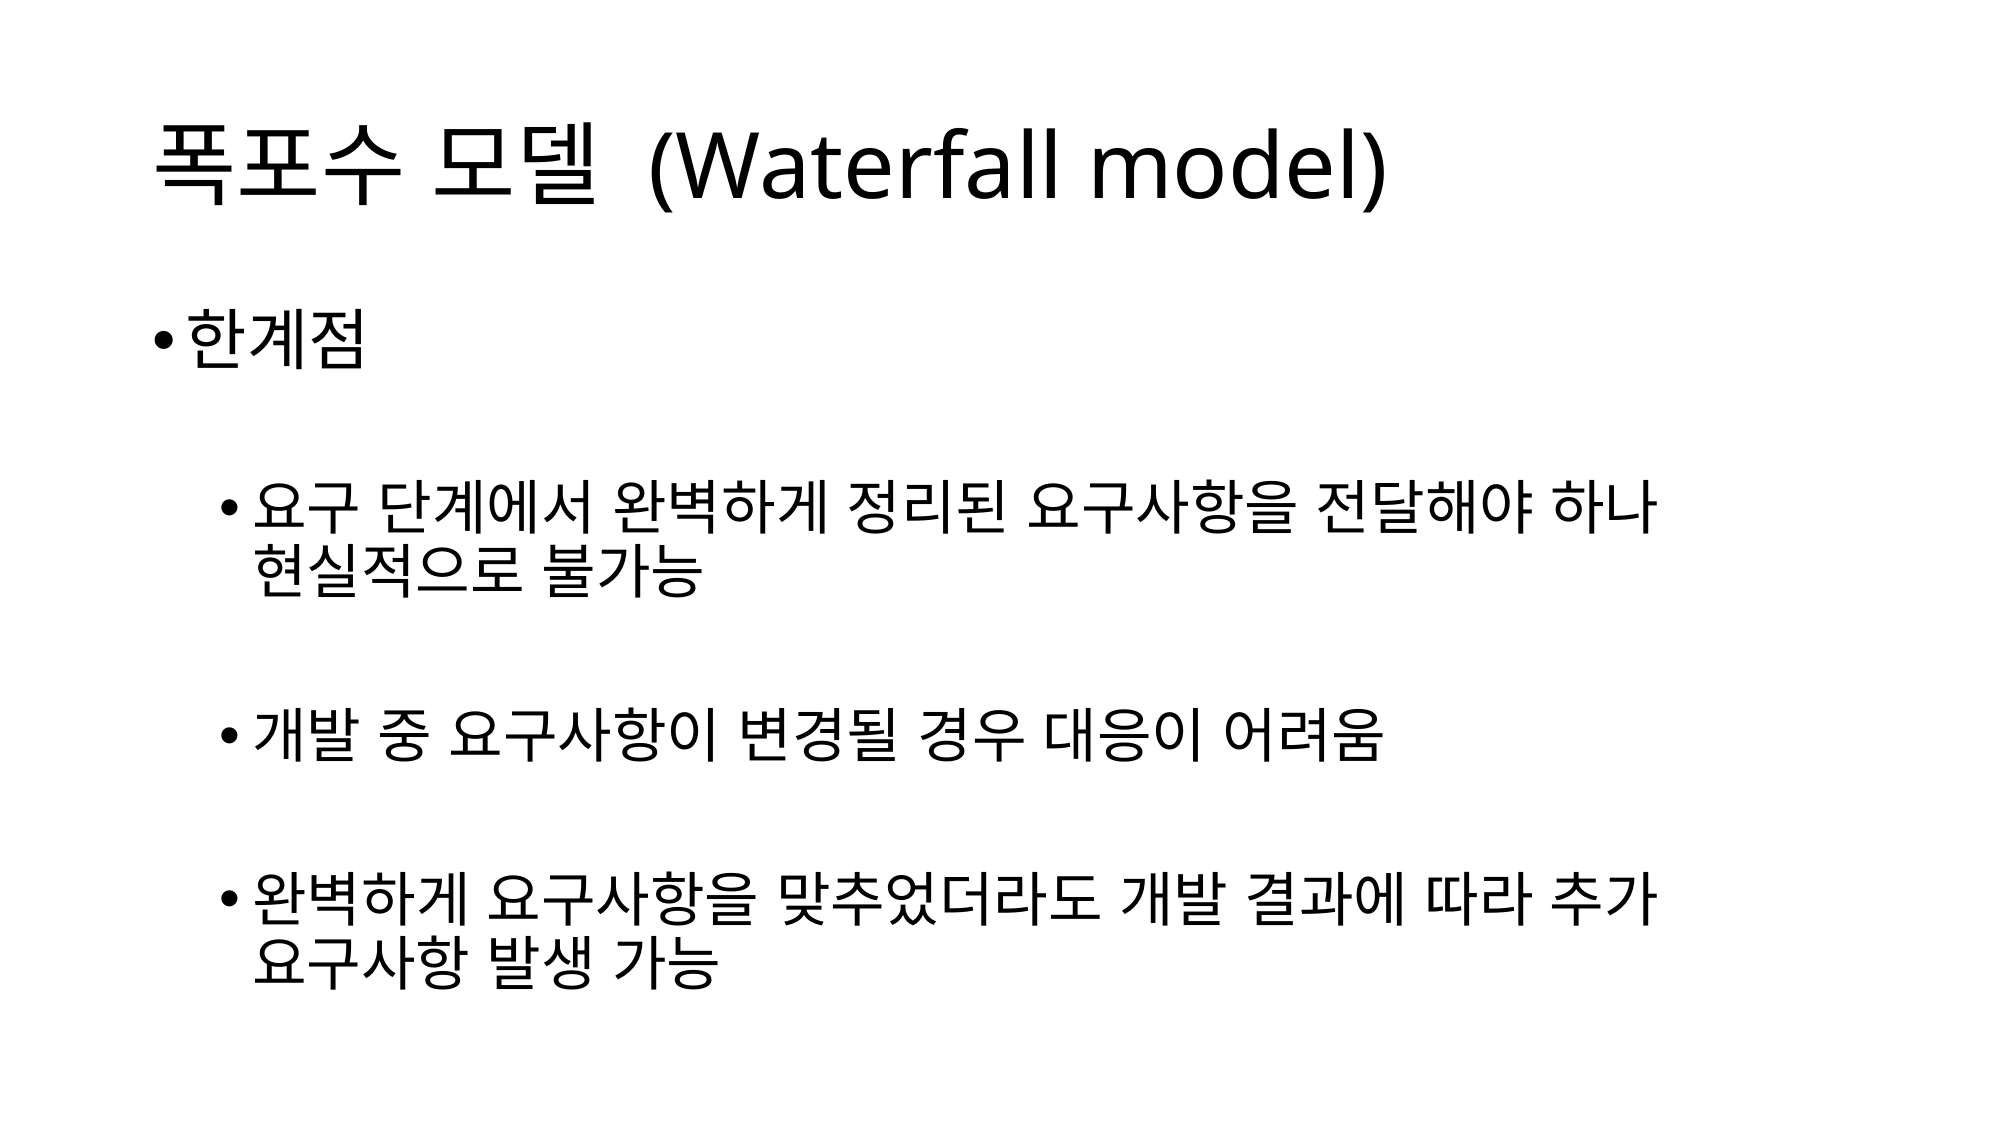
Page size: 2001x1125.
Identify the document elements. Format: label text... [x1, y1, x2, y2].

list 한계점 요구 단계에서 완벽하게 정리된 요구사항을 전달해야 하나 현실적으로 불가능 개발 중 요구사항이 변경될 경우 대응이 어려움 완벽하게 요구사항을 맞추었더라도 개발 결과에 따라 추가 요구사항 발생 가능 [137, 299, 1863, 1014]
title 폭포수 모델 (Waterfall model) [137, 59, 1863, 278]
